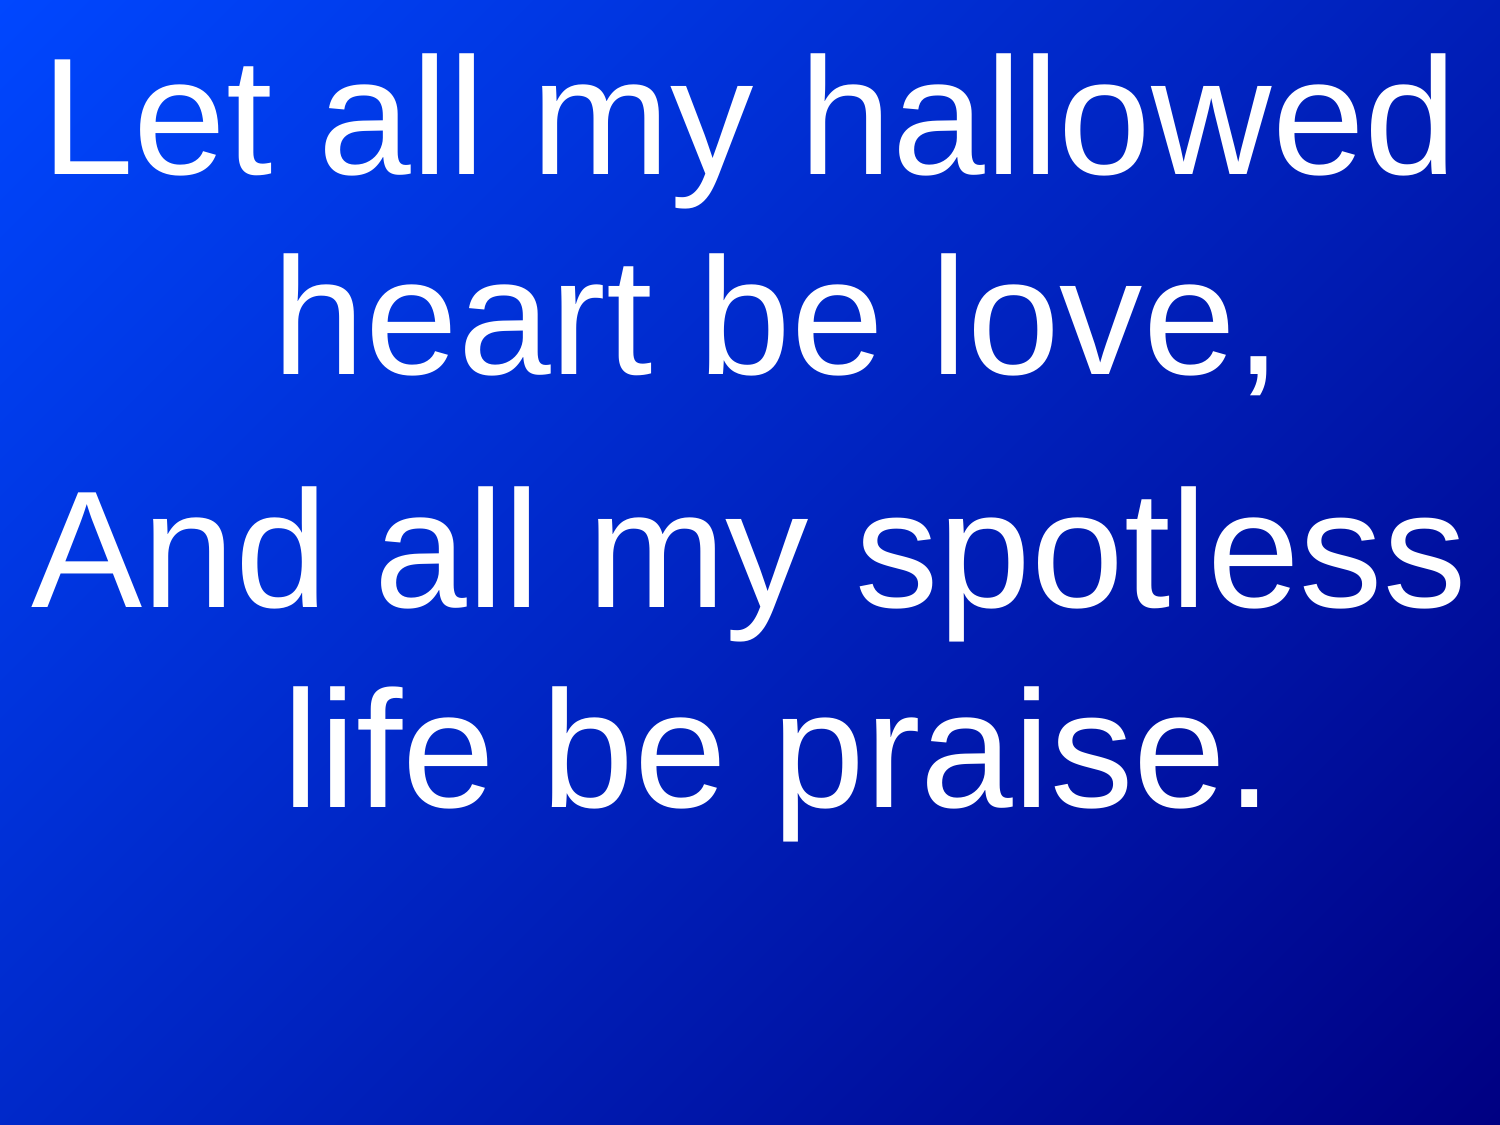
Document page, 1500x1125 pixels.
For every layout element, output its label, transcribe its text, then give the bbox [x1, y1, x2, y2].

list Let all my hallowed heart be love, And all my spotless life be praise. [0, 0, 1500, 1125]
